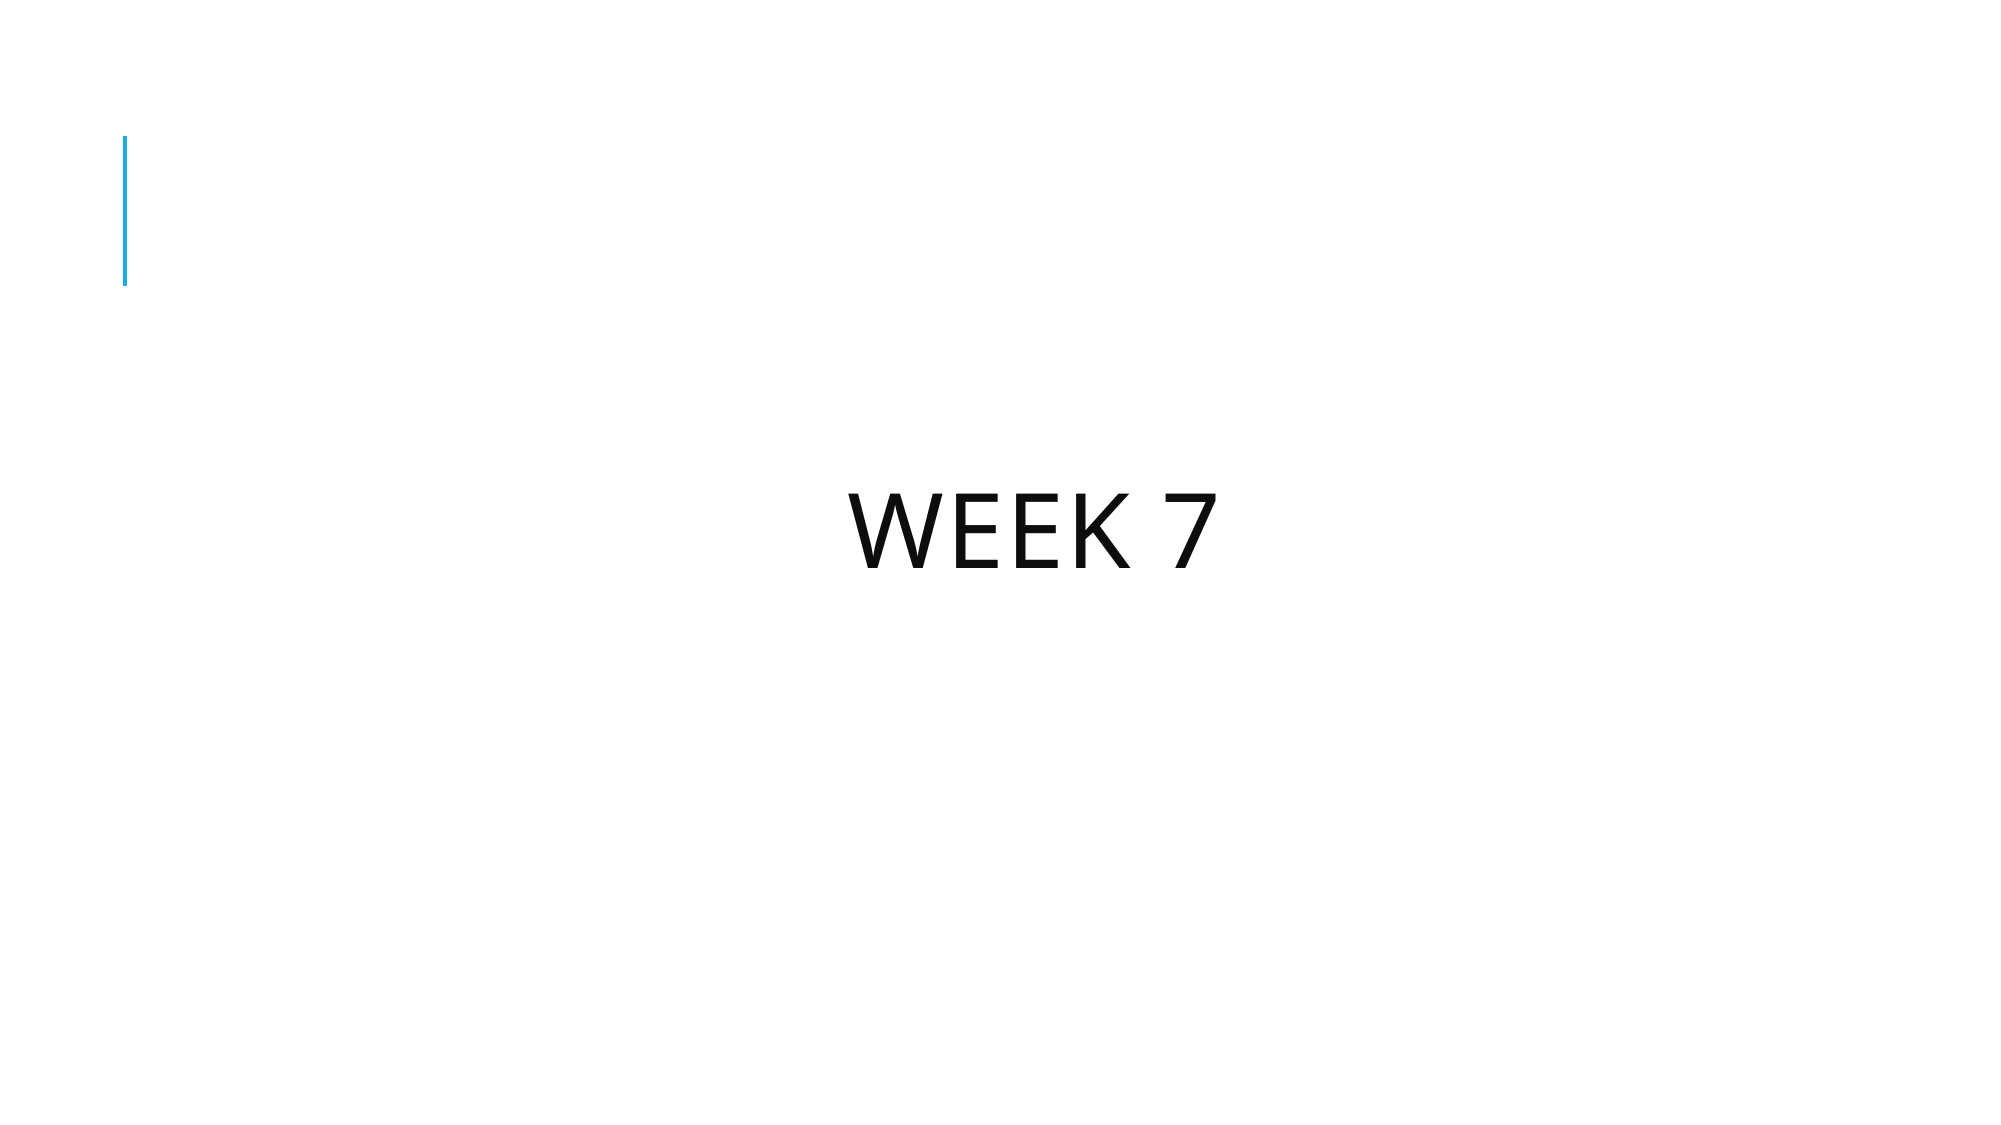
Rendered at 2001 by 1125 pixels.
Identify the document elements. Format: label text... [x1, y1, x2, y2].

title Week 7 [237, 415, 1832, 662]
